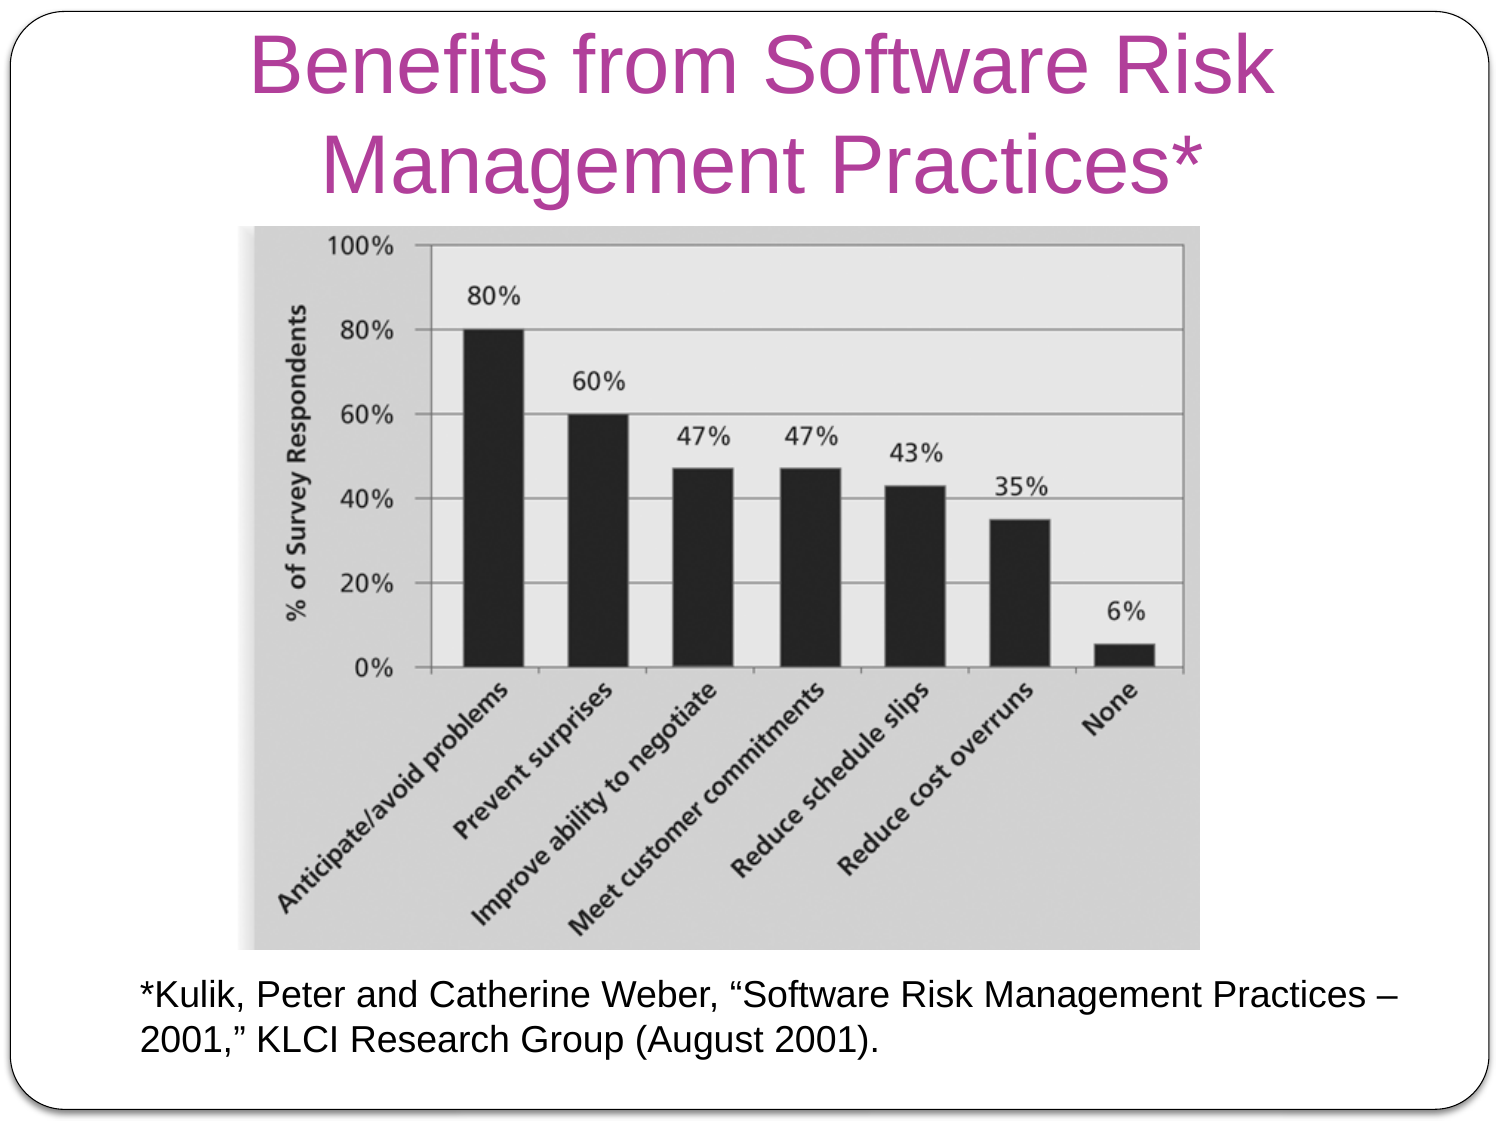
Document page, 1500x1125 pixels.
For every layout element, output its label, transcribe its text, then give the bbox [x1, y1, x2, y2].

picture [237, 225, 1201, 951]
text_box *Kulik, Peter and Catherine Weber, “Software Risk Management Practices – 2001,” KLCI Research Group (August 2001). [124, 962, 1475, 1068]
title Benefits from Software Risk Management Practices* [63, 24, 1463, 226]
